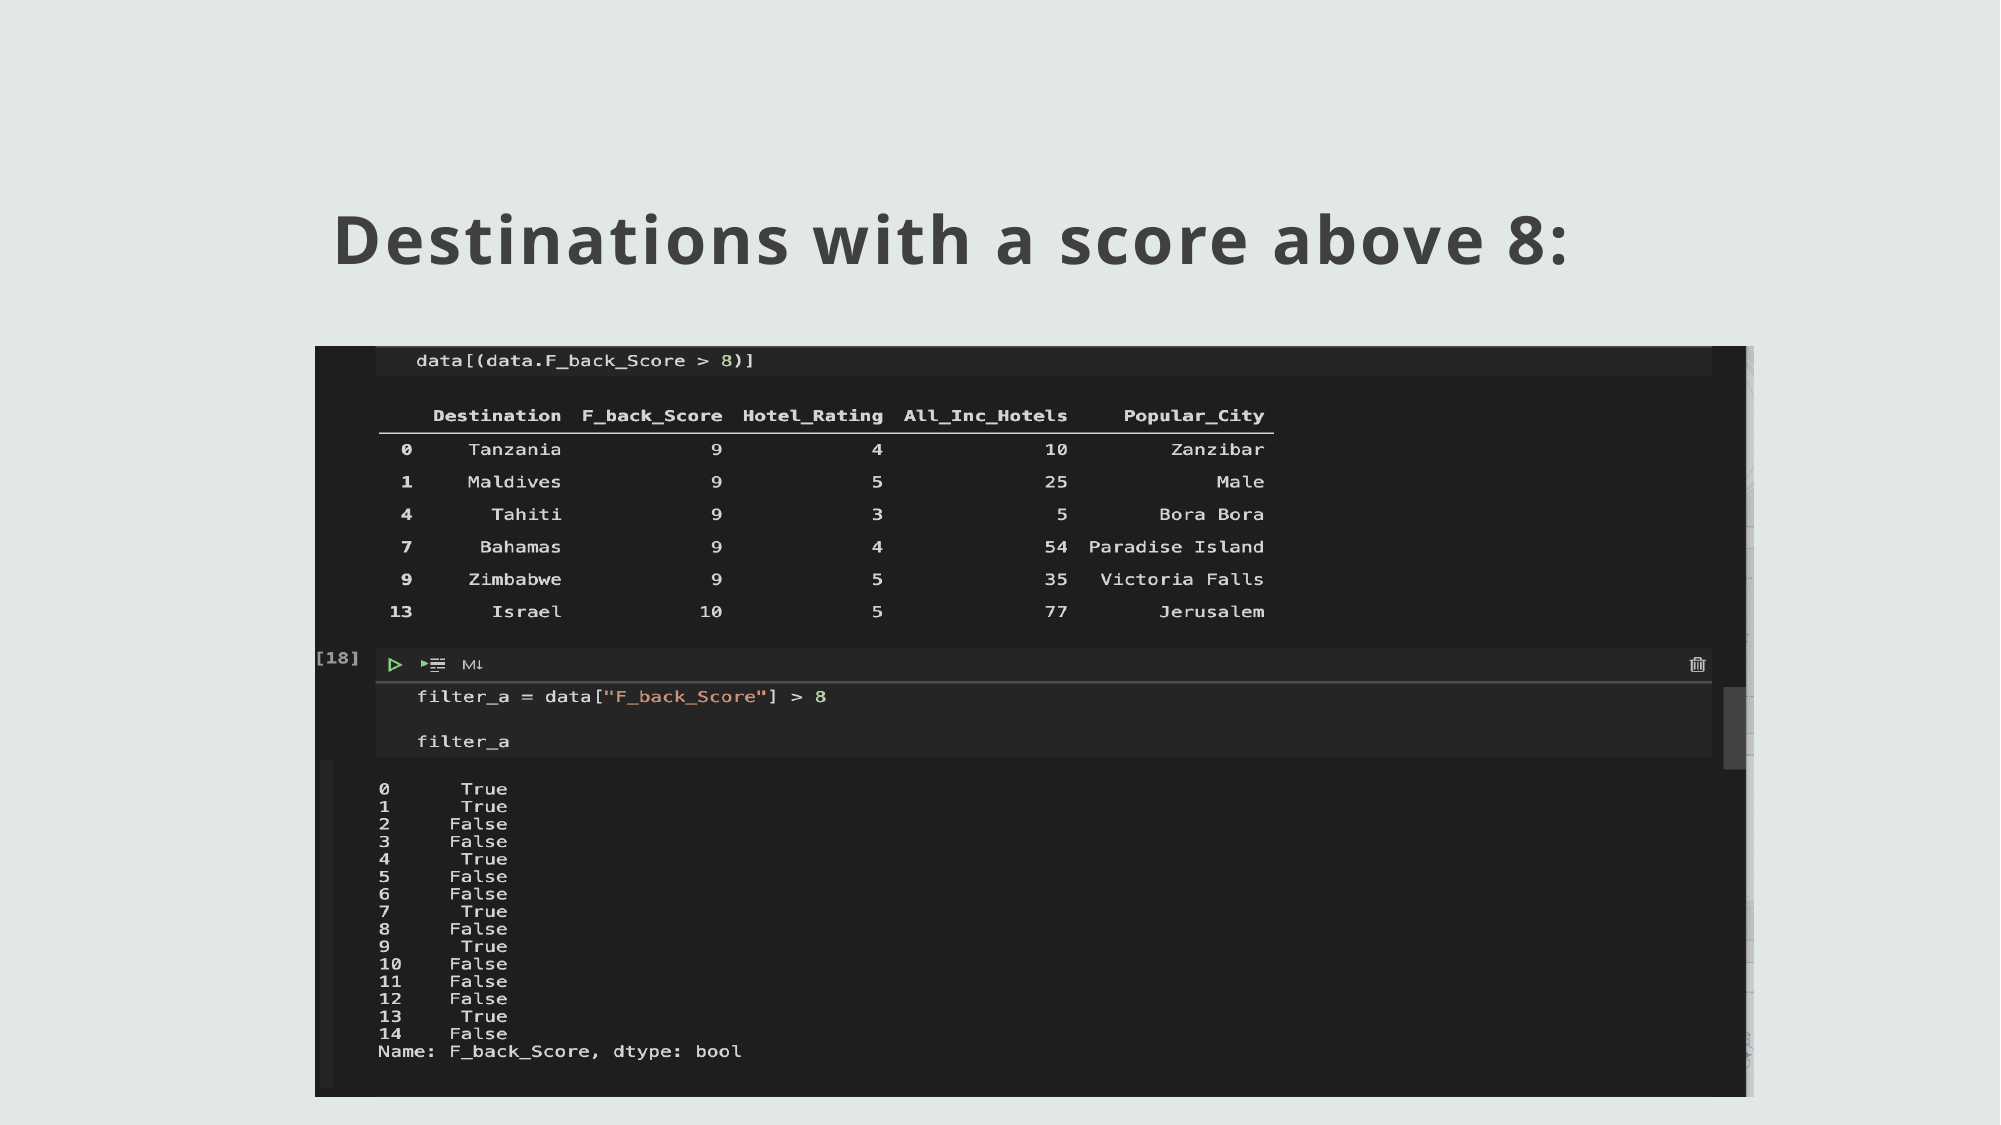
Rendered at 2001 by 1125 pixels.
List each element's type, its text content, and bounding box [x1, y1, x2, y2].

title Destinations with a score above 8: [315, 72, 1754, 294]
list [314, 346, 1754, 1097]
